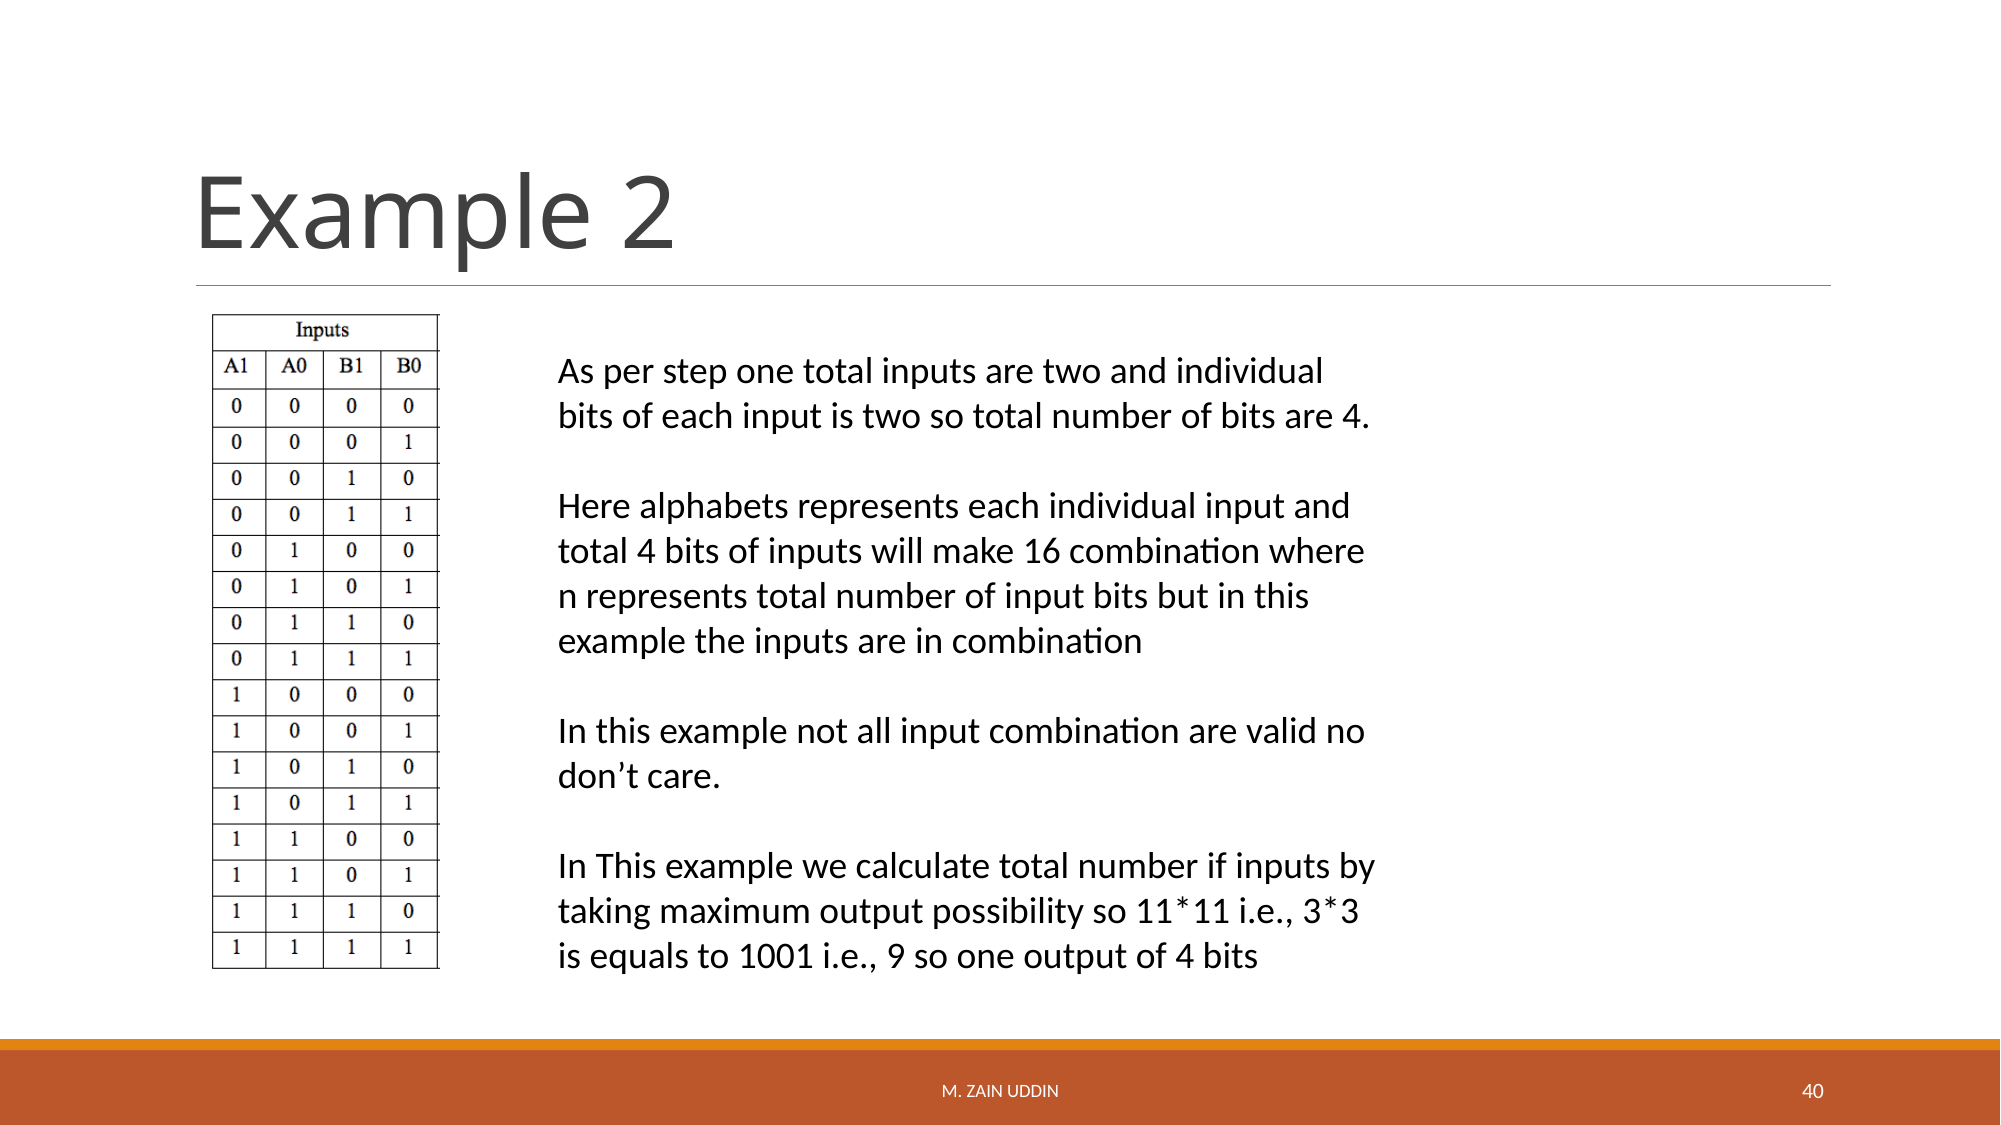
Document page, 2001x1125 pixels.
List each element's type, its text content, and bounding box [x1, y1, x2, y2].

footer M. Zain Uddin [604, 1059, 1396, 1120]
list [210, 310, 440, 971]
slide_number 40 [1623, 1059, 1840, 1120]
title Example 2 [192, 148, 1808, 274]
